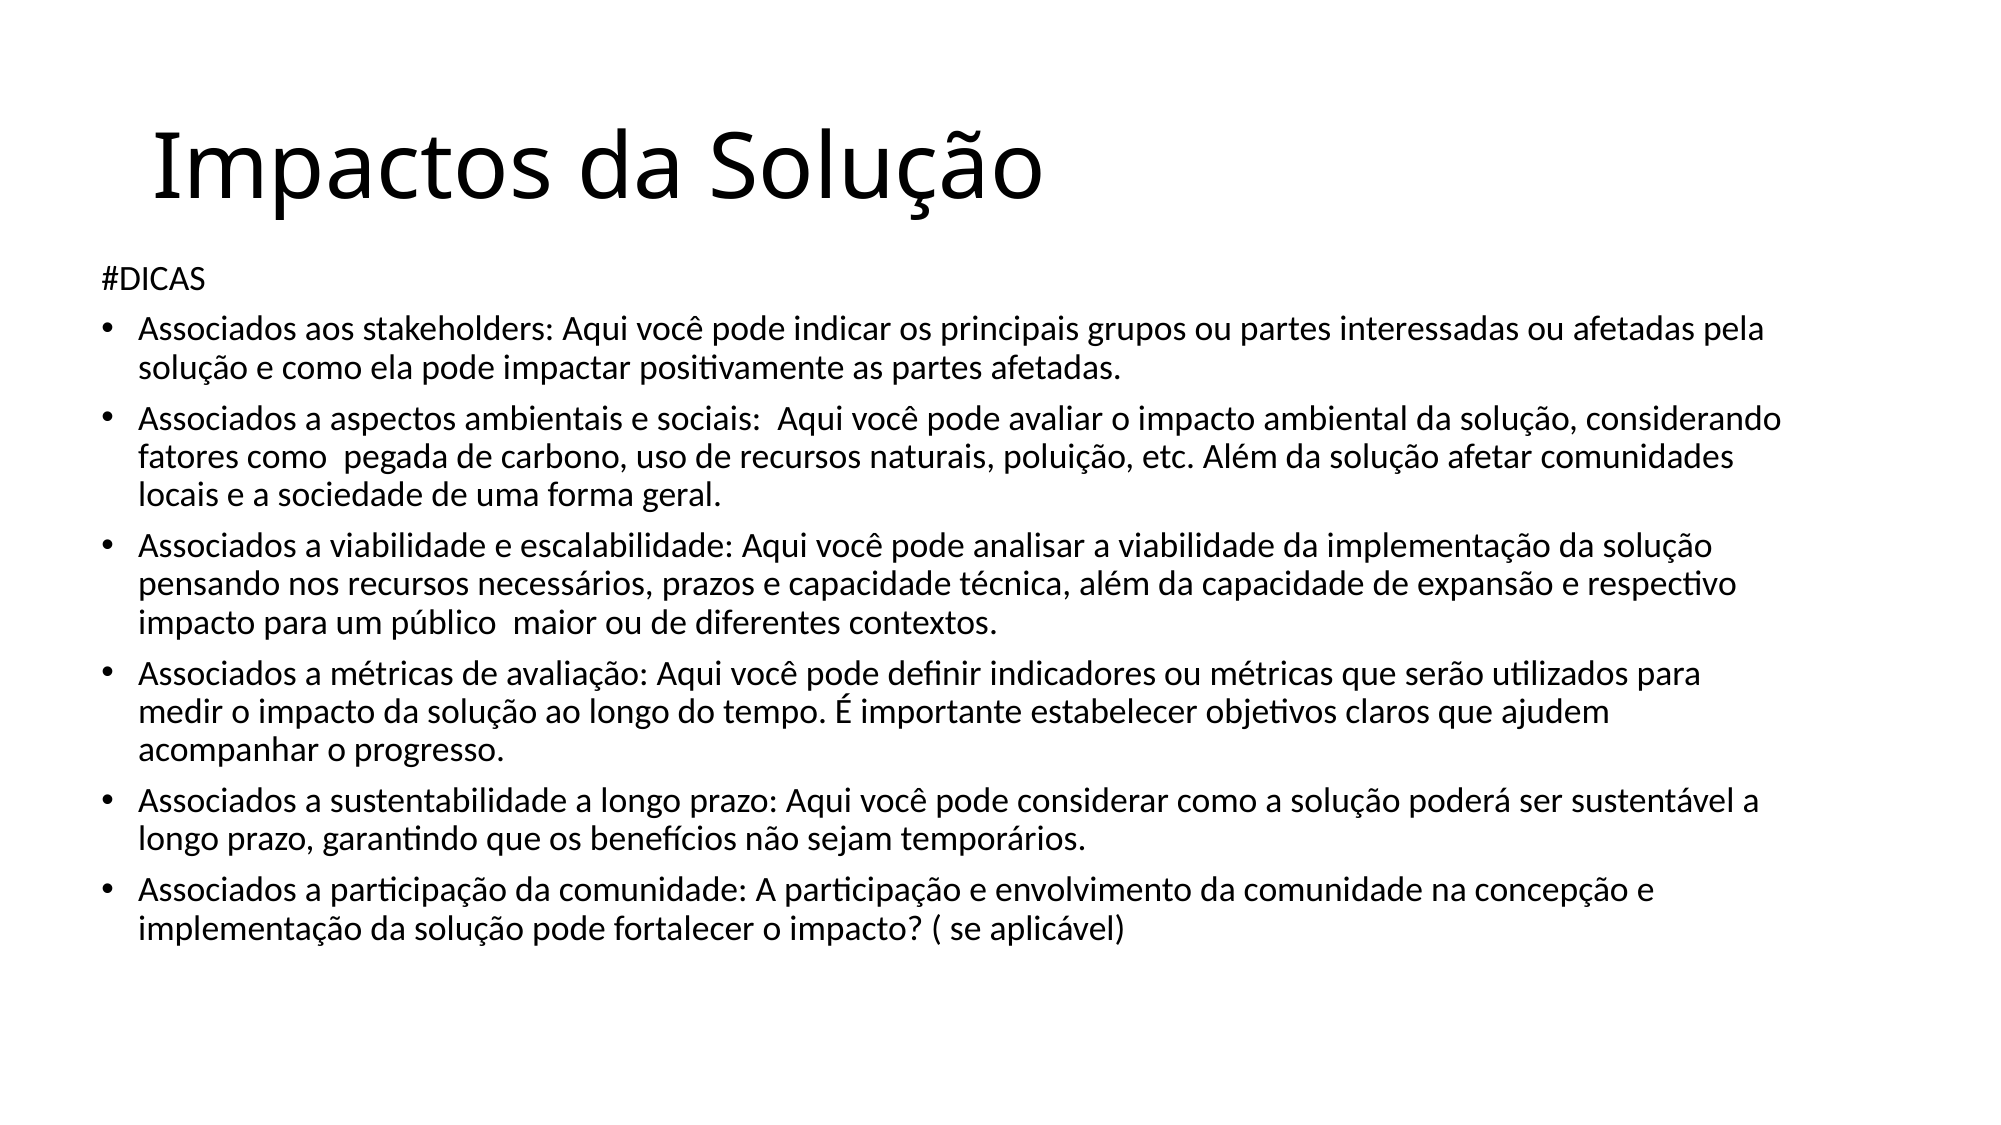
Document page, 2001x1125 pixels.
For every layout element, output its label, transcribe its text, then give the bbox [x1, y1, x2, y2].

list #DICAS Associados aos stakeholders: Aqui você pode indicar os principais grupos ou partes interessadas ou afetadas pela solução e como ela pode impactar positivamente as partes afetadas. Associados a aspectos ambientais e sociais: Aqui você pode avaliar o impacto ambiental da solução, considerando fatores como pegada de carbono, uso de recursos naturais, poluição, etc. Além da solução afetar comunidades locais e a sociedade de uma forma geral. Associados a viabilidade e escalabilidade: Aqui você pode analisar a viabilidade da implementação da solução pensando nos recursos necessários, prazos e capacidade técnica, além da capacidade de expansão e respectivo impacto para um público maior ou de diferentes contextos. Associados a métricas de avaliação: Aqui você pode definir indicadores ou métricas que serão utilizados para medir o impacto da solução ao longo do tempo. É importante estabelecer objetivos claros que ajudem acompanhar o progresso. Associados a sustentabilidade a longo prazo: Aqui você pode considerar como a solução poderá ser sustentável a longo prazo, garantindo que os benefícios não sejam temporários. Associados a participação da comunidade: A participação e envolvimento da comunidade na concepção e implementação da solução pode fortalecer o impacto? ( se aplicável) [86, 251, 1812, 966]
title Impactos da Solução [137, 59, 1863, 278]
